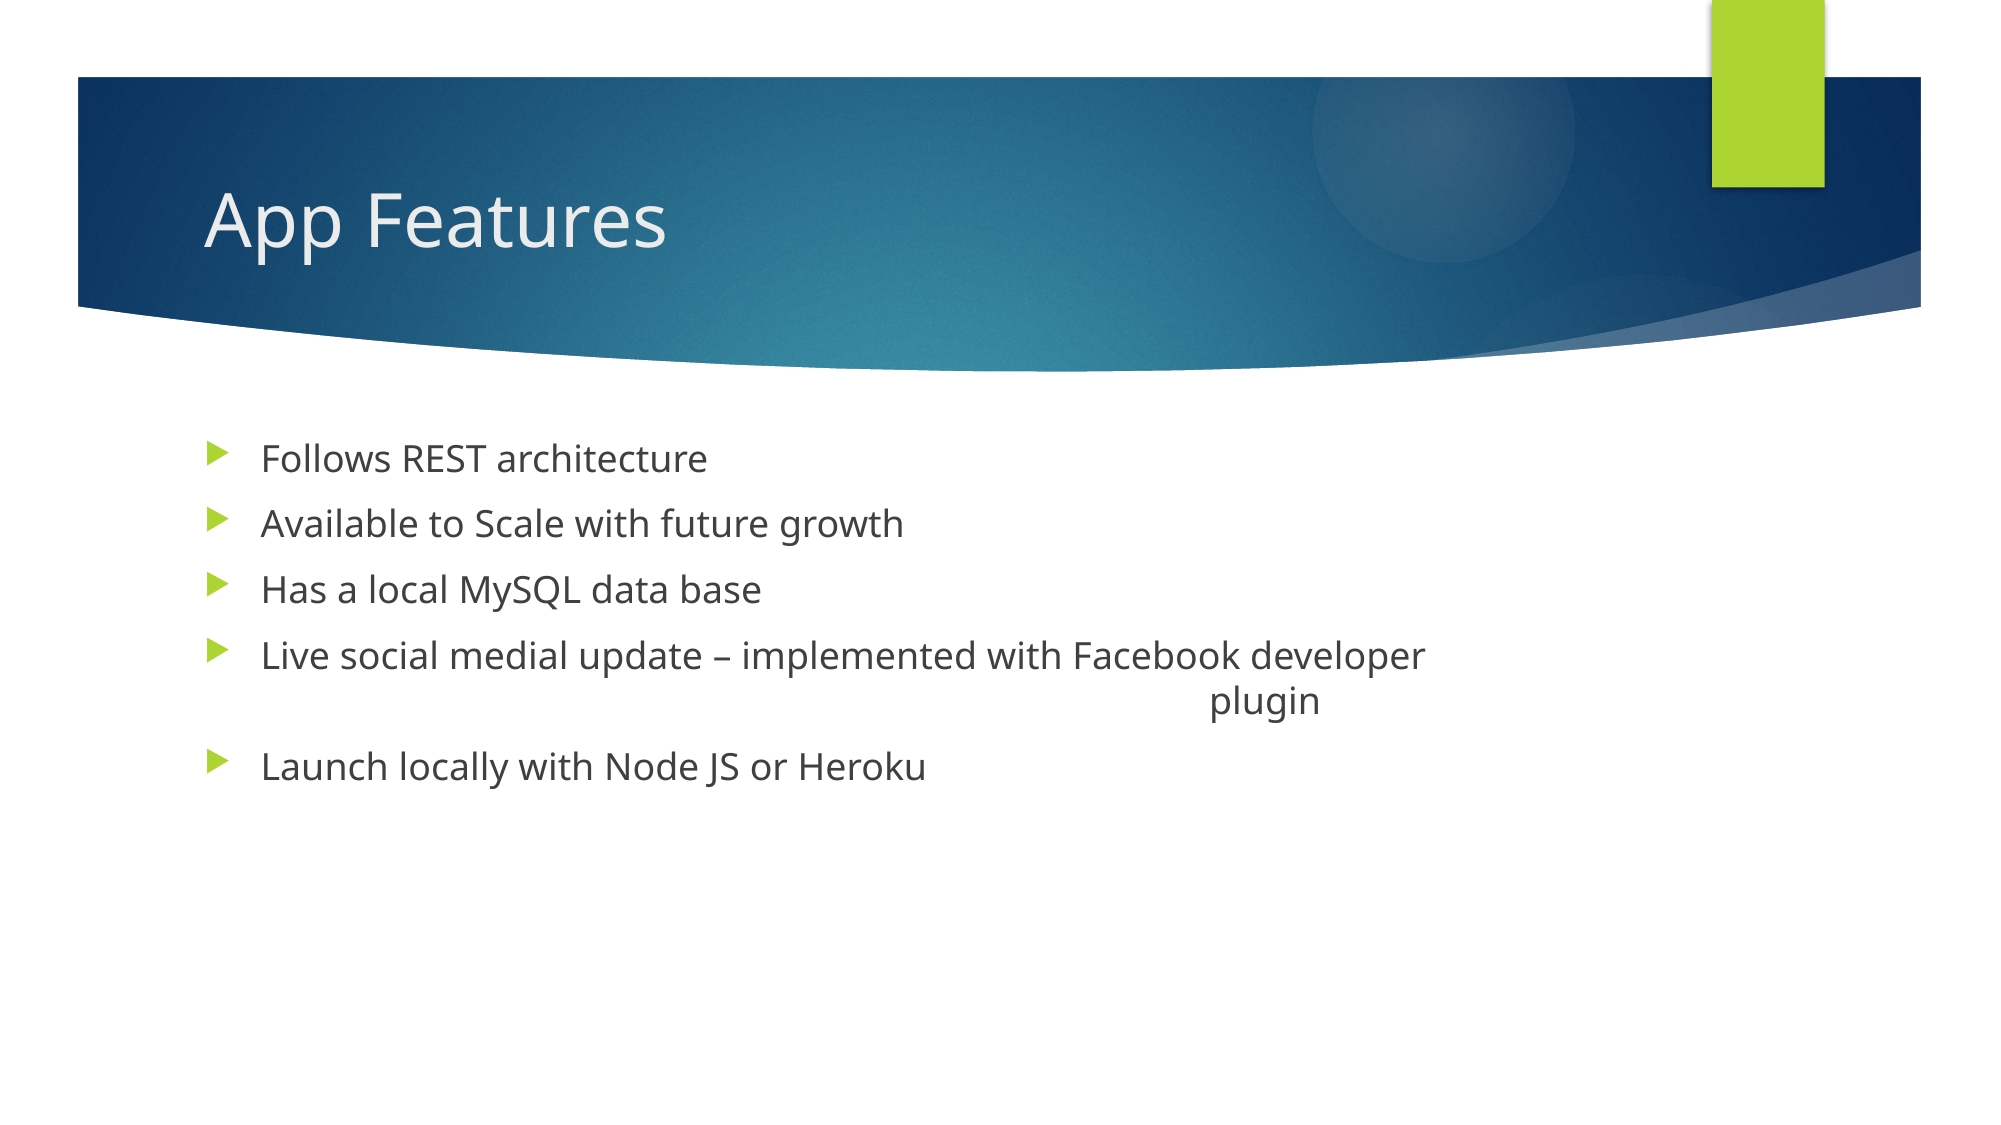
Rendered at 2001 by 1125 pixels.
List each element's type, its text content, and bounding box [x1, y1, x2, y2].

list Follows REST architecture Available to Scale with future growth Has a local MySQL data base Live social medial update – implemented with Facebook developer plugin Launch locally with Node JS or Heroku [189, 427, 1627, 988]
title App Features [189, 159, 1627, 276]
